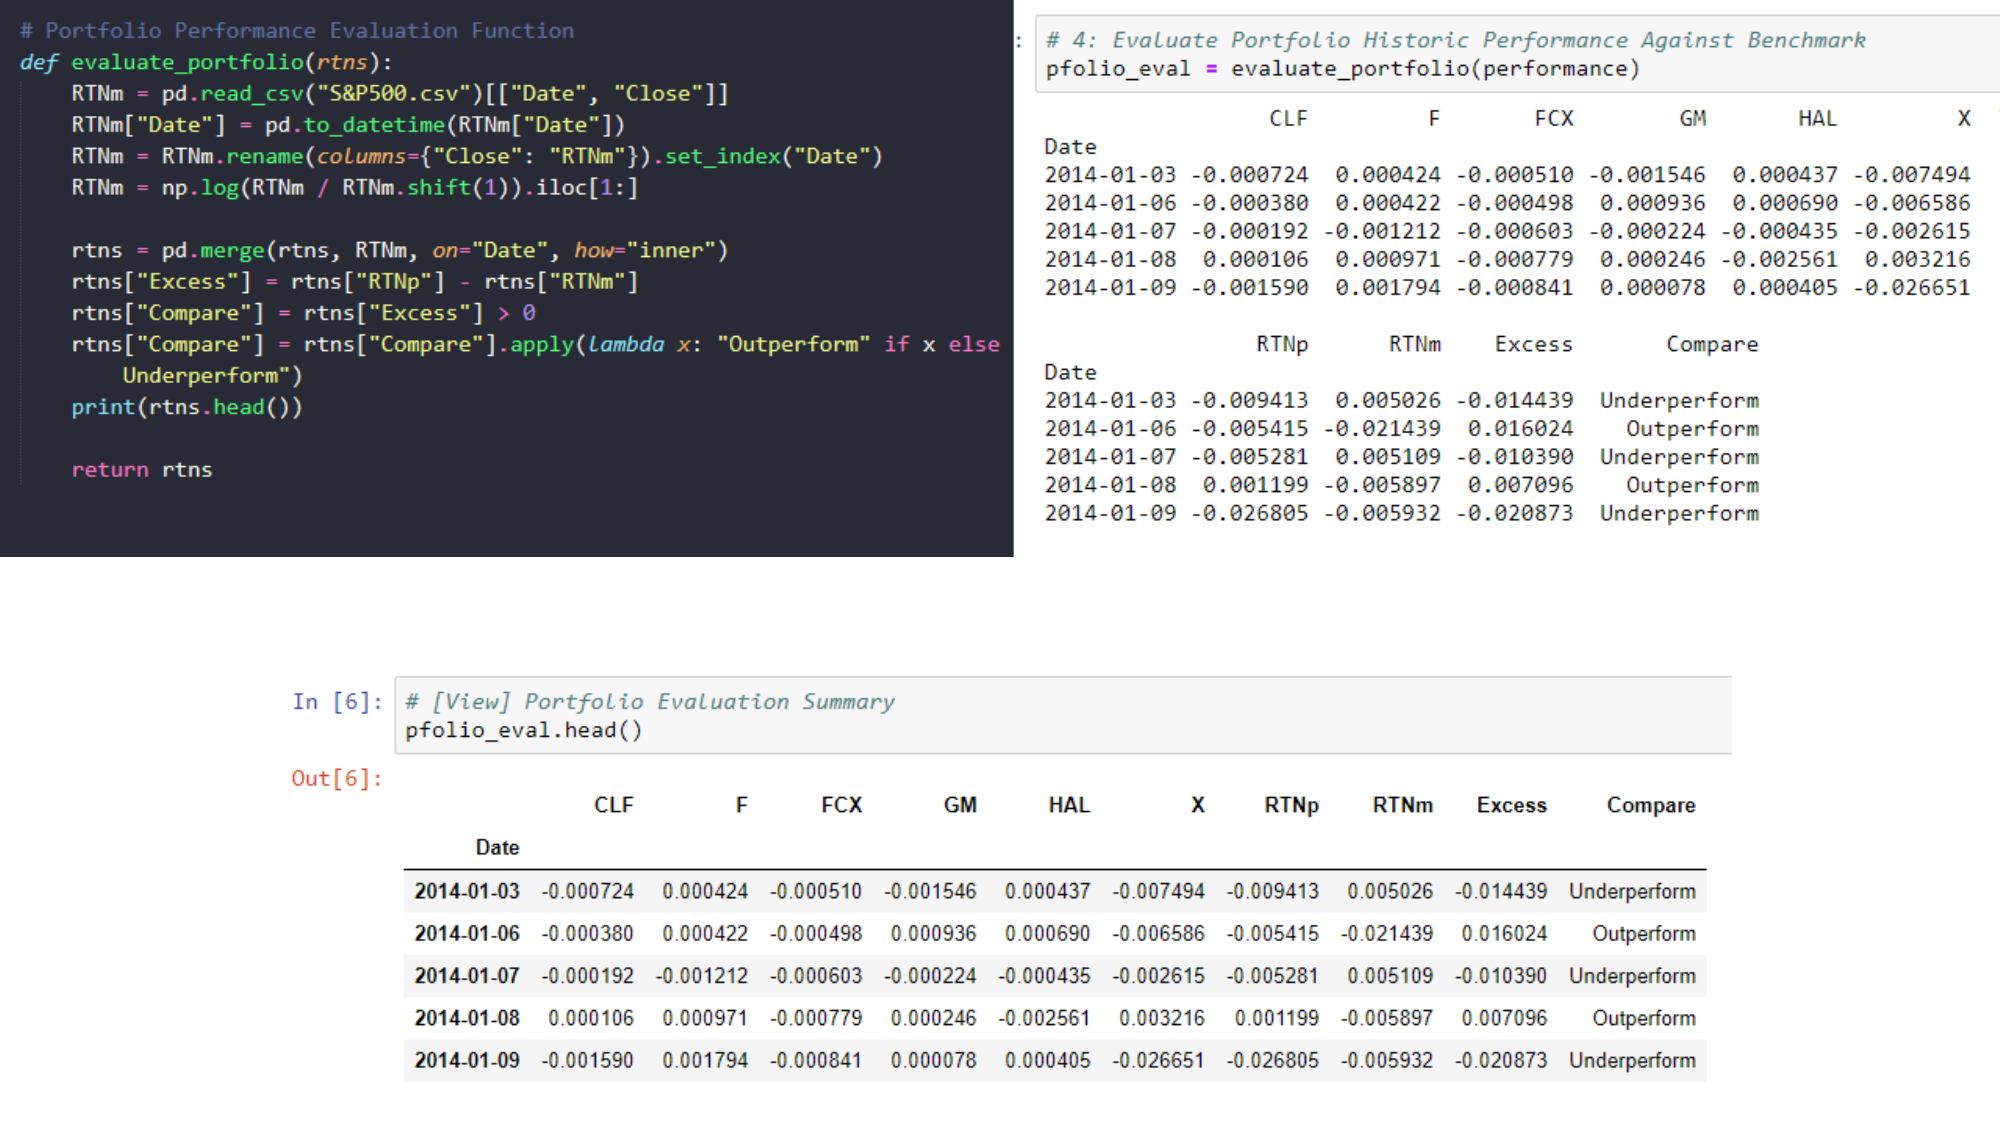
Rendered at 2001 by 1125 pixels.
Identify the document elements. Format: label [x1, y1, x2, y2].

picture [0, 0, 2000, 557]
picture [268, 656, 1732, 1093]
